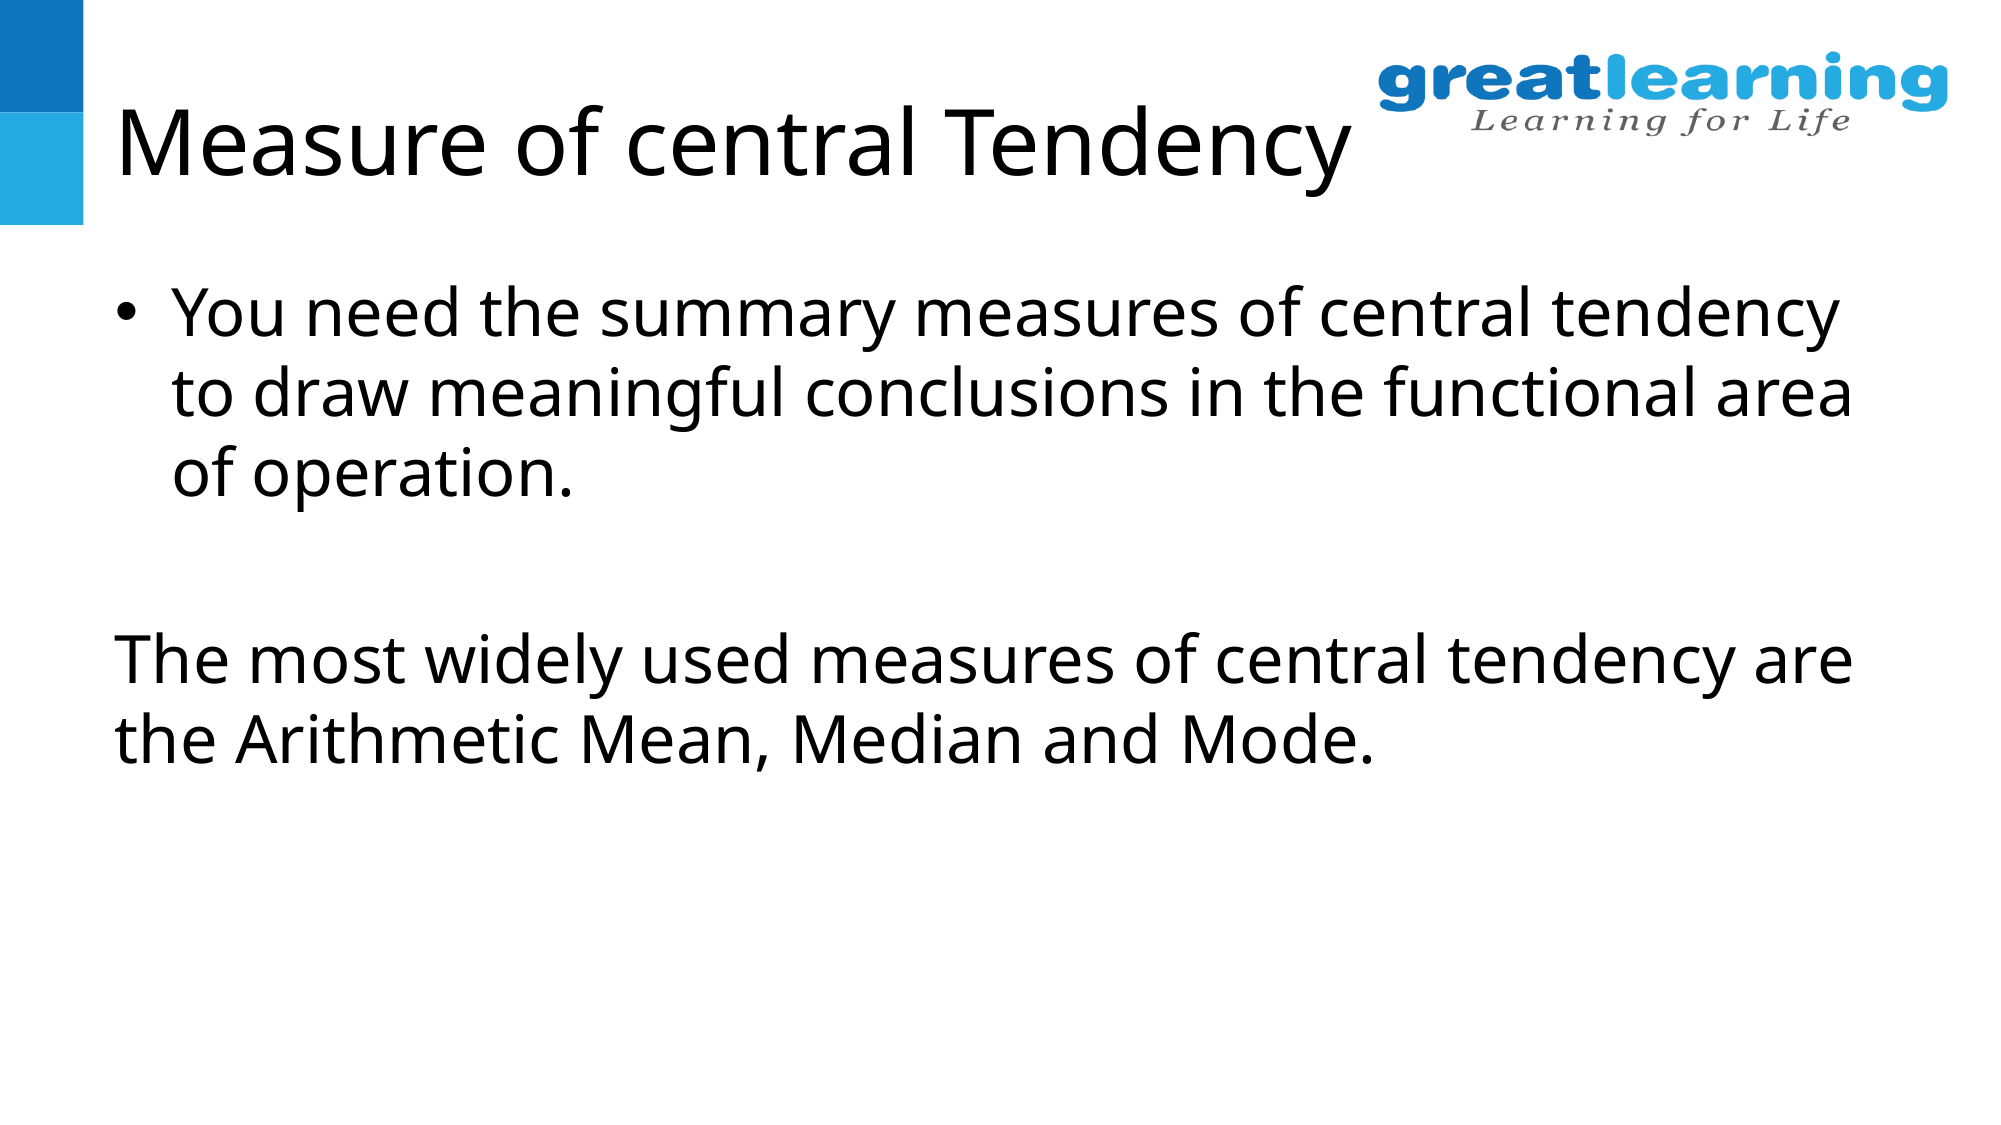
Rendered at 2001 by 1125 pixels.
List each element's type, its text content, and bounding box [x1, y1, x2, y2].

title Measure of central Tendency [99, 45, 1900, 233]
picture [1900, 49, 1950, 138]
list You need the summary measures of central tendency to draw meaningful conclusions in the functional area of operation. The most widely used measures of central tendency are the Arithmetic Mean, Median and Mode. [99, 262, 1900, 1005]
